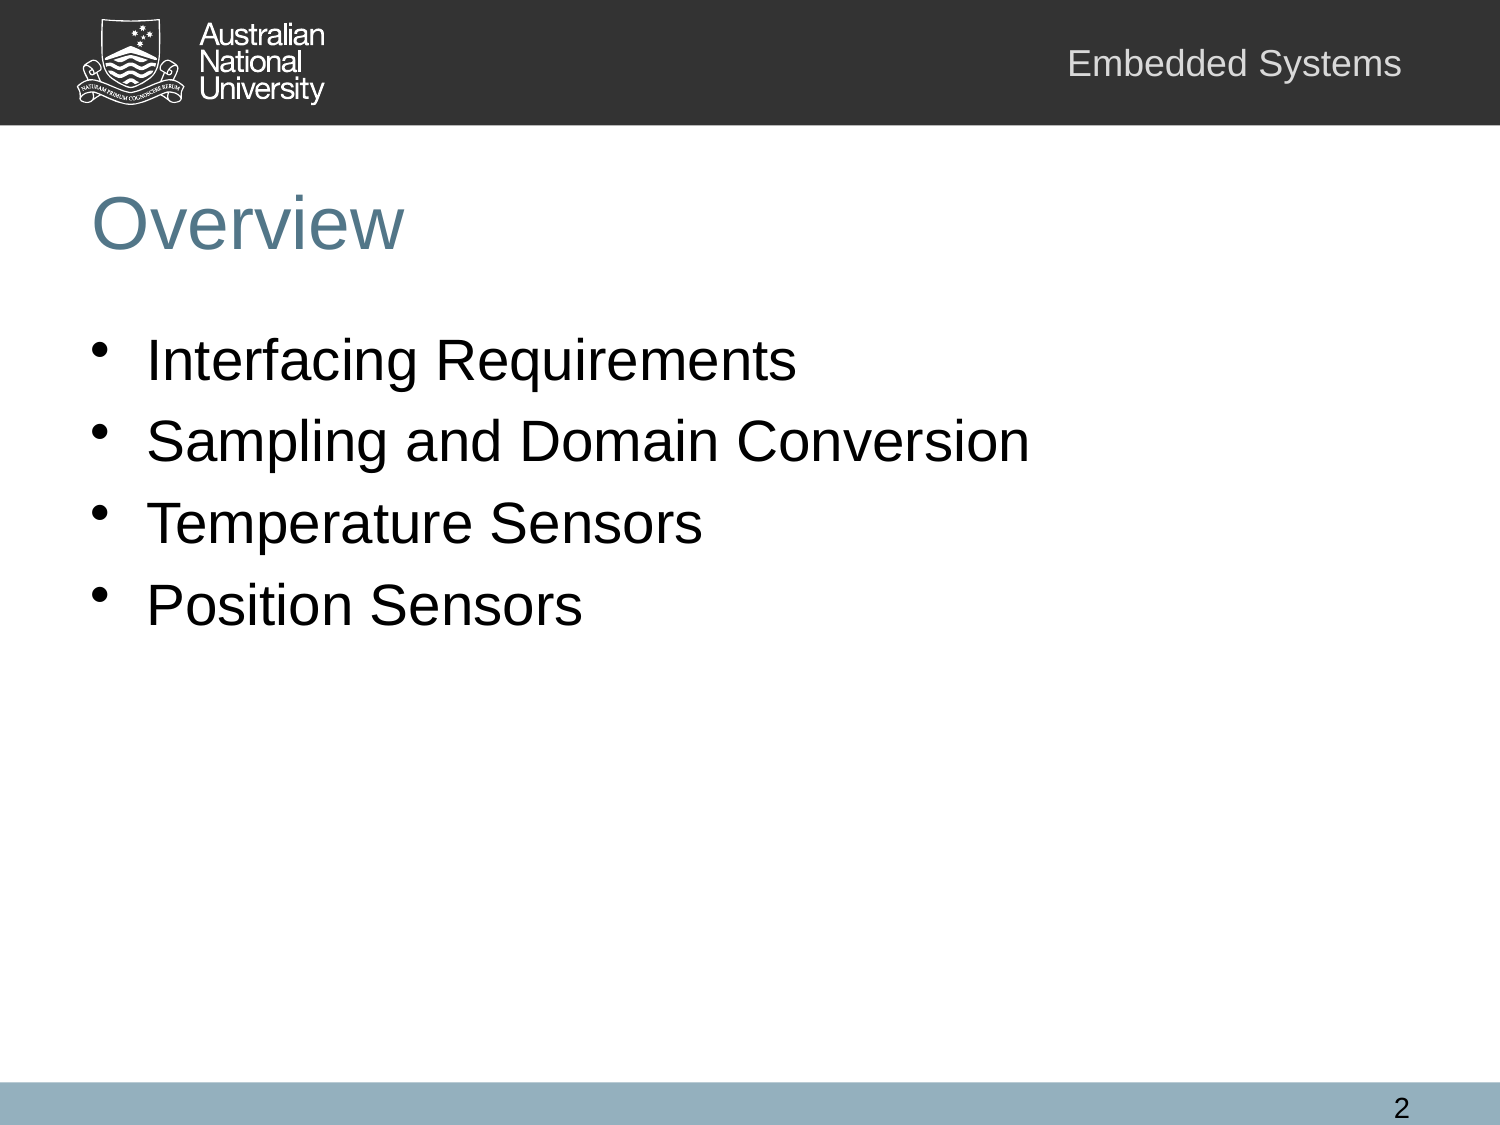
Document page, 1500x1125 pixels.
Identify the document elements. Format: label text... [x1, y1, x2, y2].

list Interfacing Requirements Sampling and Domain Conversion Temperature Sensors Position Sensors [74, 314, 1426, 1006]
title Overview [76, 125, 1428, 314]
slide_number 2 [1328, 1082, 1426, 1118]
